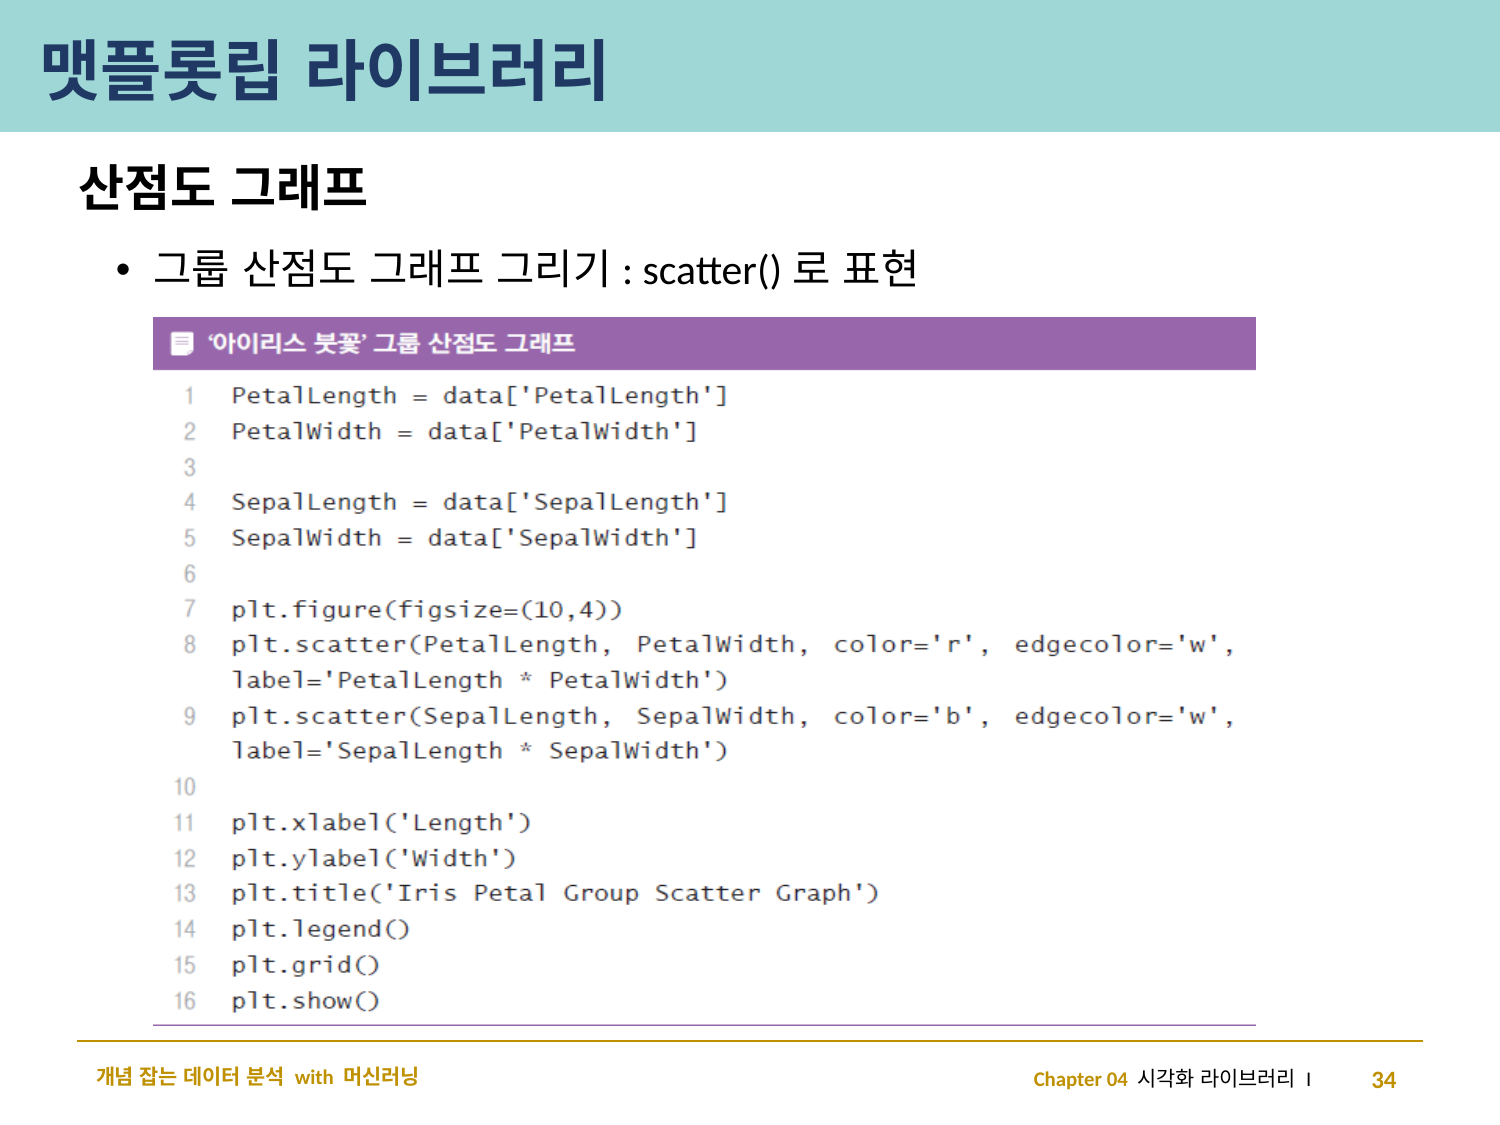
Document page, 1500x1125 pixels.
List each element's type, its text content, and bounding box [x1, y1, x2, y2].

title 맷플롯립 라이브러리 [24, 30, 1319, 119]
picture [153, 317, 1256, 1026]
list 산점도 그래프 [64, 155, 1369, 232]
list 그룹 산점도 그래프 그리기: scatter()로 표현 [100, 241, 1390, 937]
